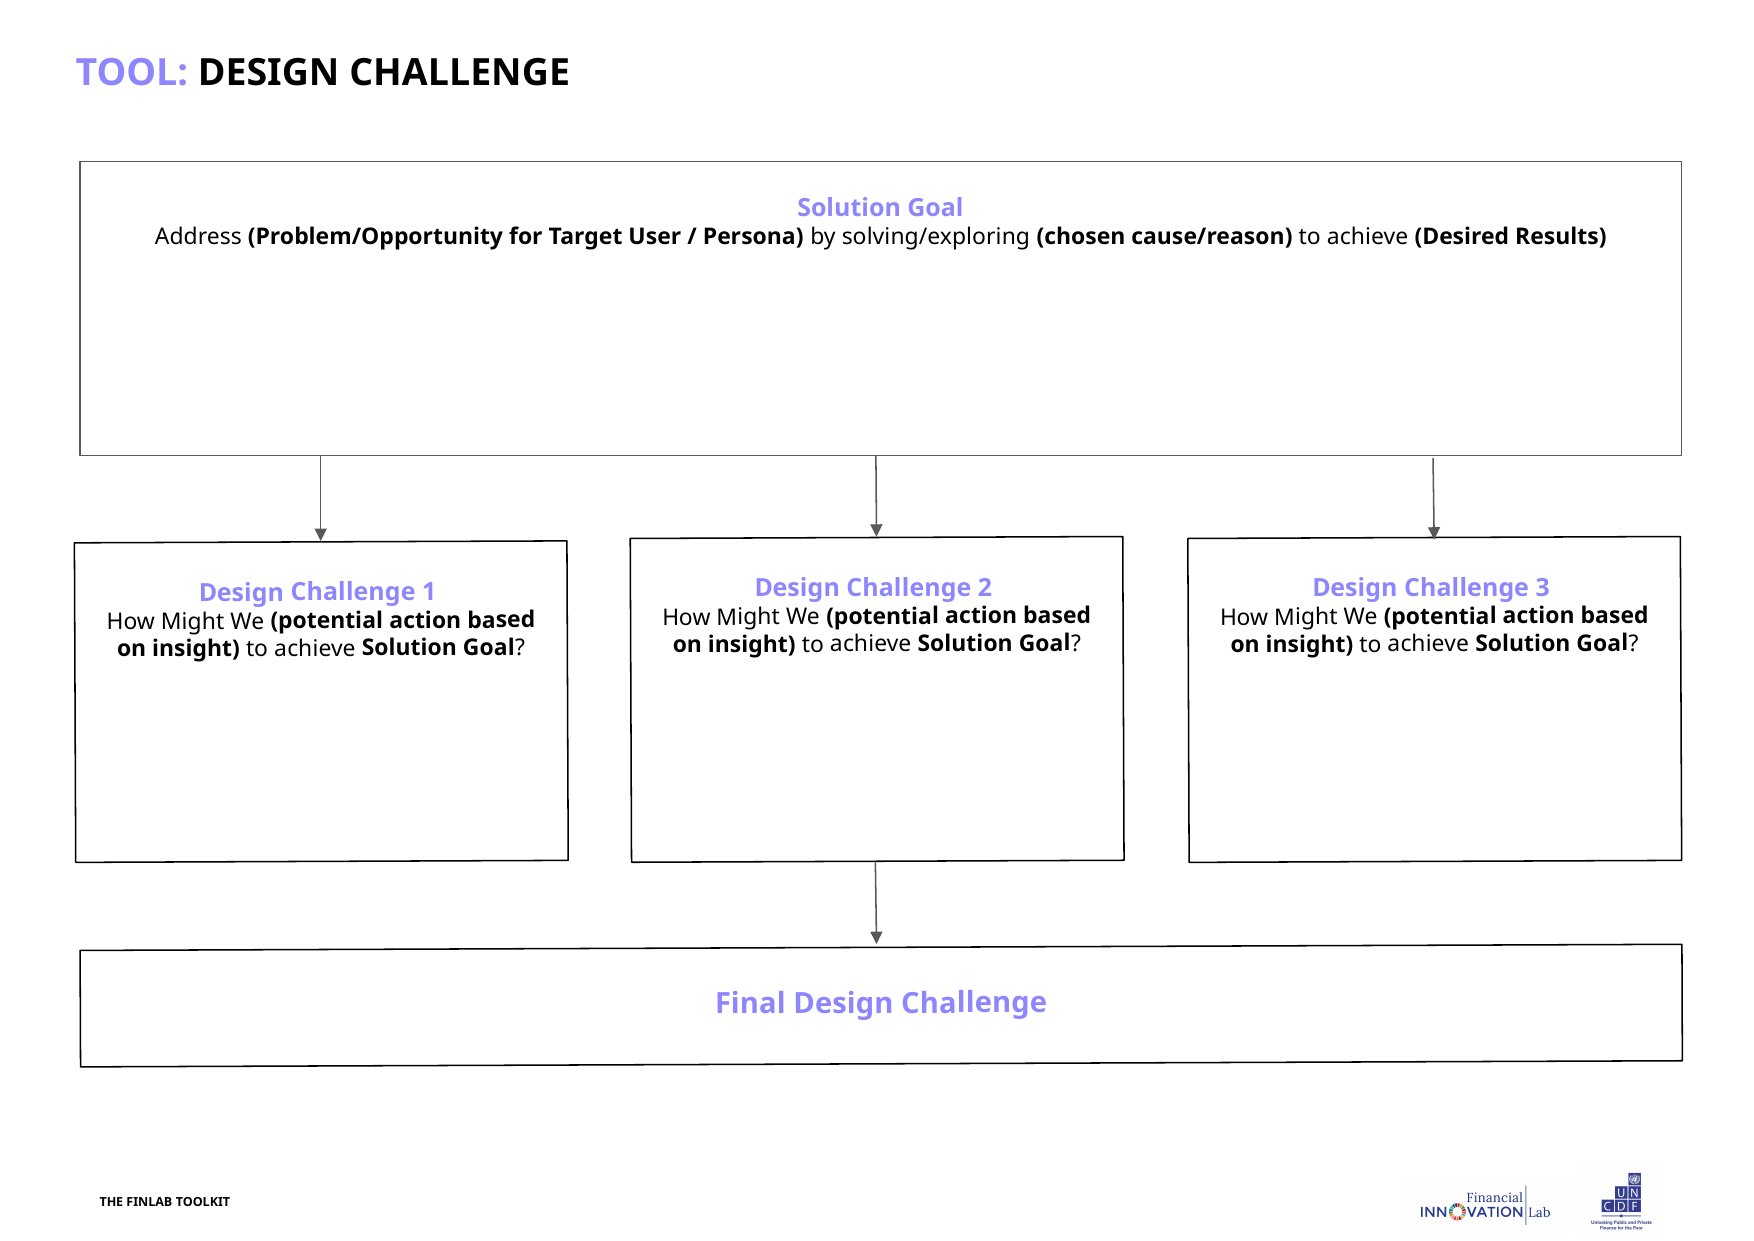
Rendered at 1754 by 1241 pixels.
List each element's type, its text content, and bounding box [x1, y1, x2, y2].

title TOOL: DESIGN CHALLENGE [56, 48, 866, 113]
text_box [74, 161, 1683, 1068]
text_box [0, 1163, 1754, 1241]
